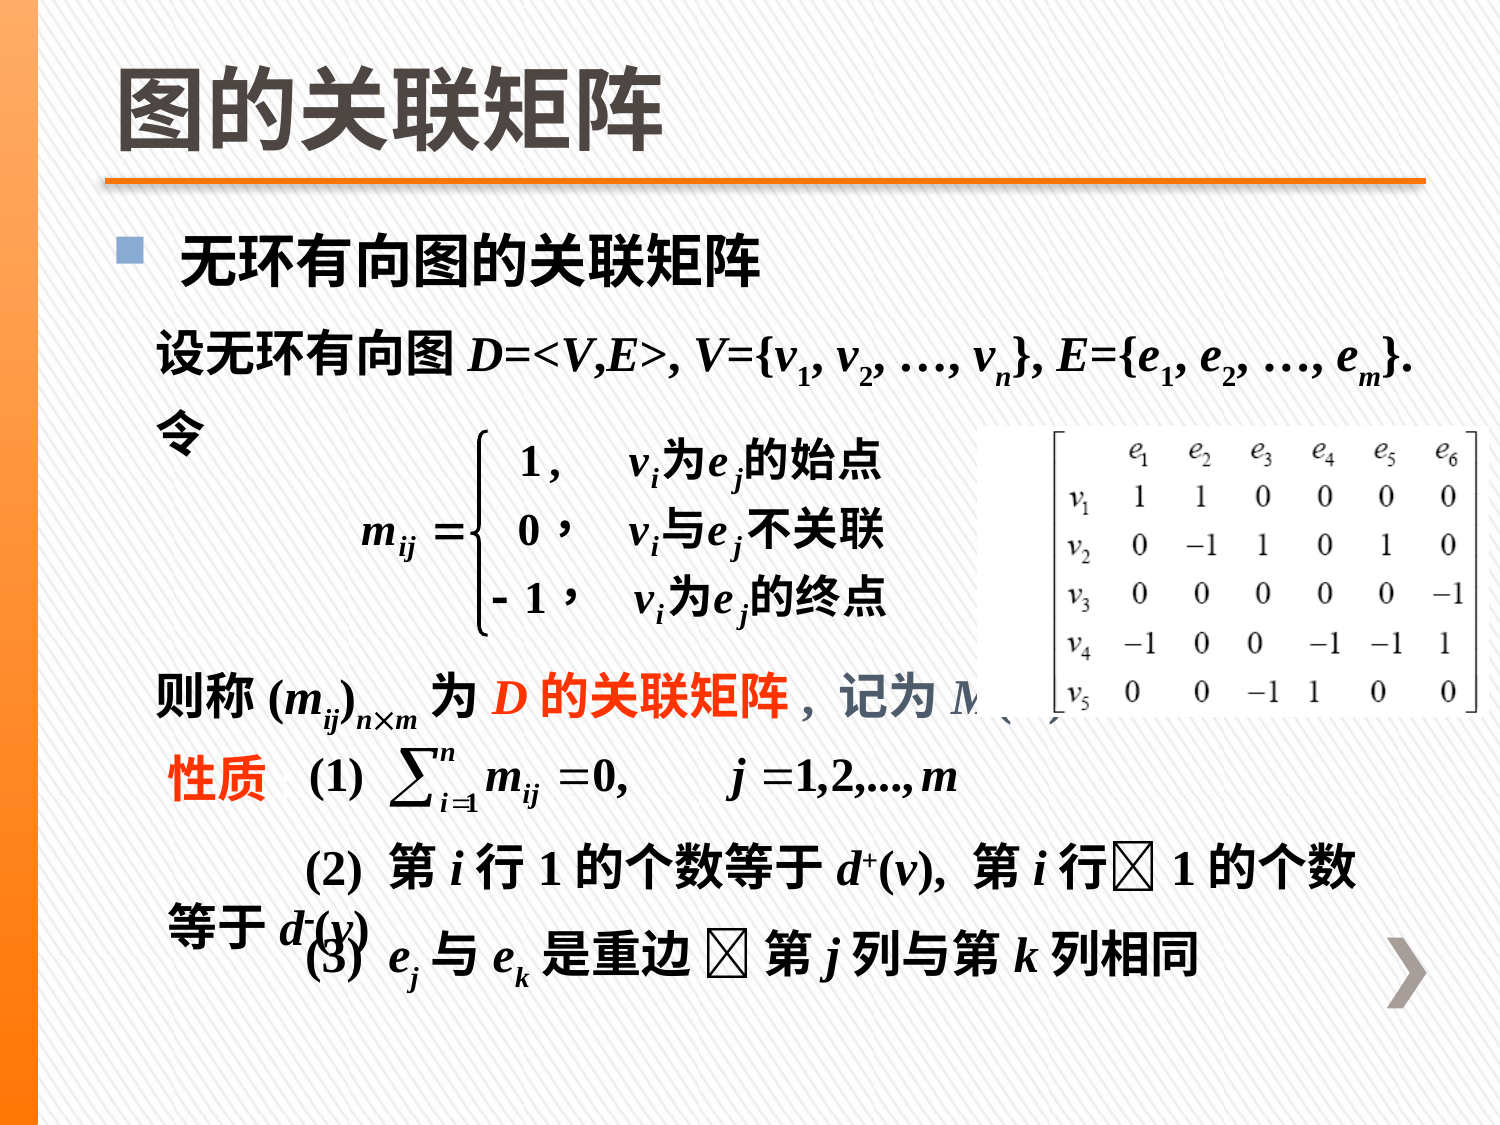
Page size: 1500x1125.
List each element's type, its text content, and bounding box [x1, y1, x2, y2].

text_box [353, 420, 896, 645]
title 图的关联矩阵 [99, 0, 1422, 170]
text_box 无环有向图的关联矩阵 [97, 204, 1419, 304]
text_box 则称(mij)nm为D的关联矩阵, 记为M(D). [140, 657, 966, 743]
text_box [152, 727, 1416, 991]
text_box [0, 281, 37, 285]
picture [977, 426, 1489, 718]
text_box 设无环有向图D=<V,E>, V={v1, v2, …, vn}, E={e1, e2, …, em}. 令 [140, 314, 1491, 470]
